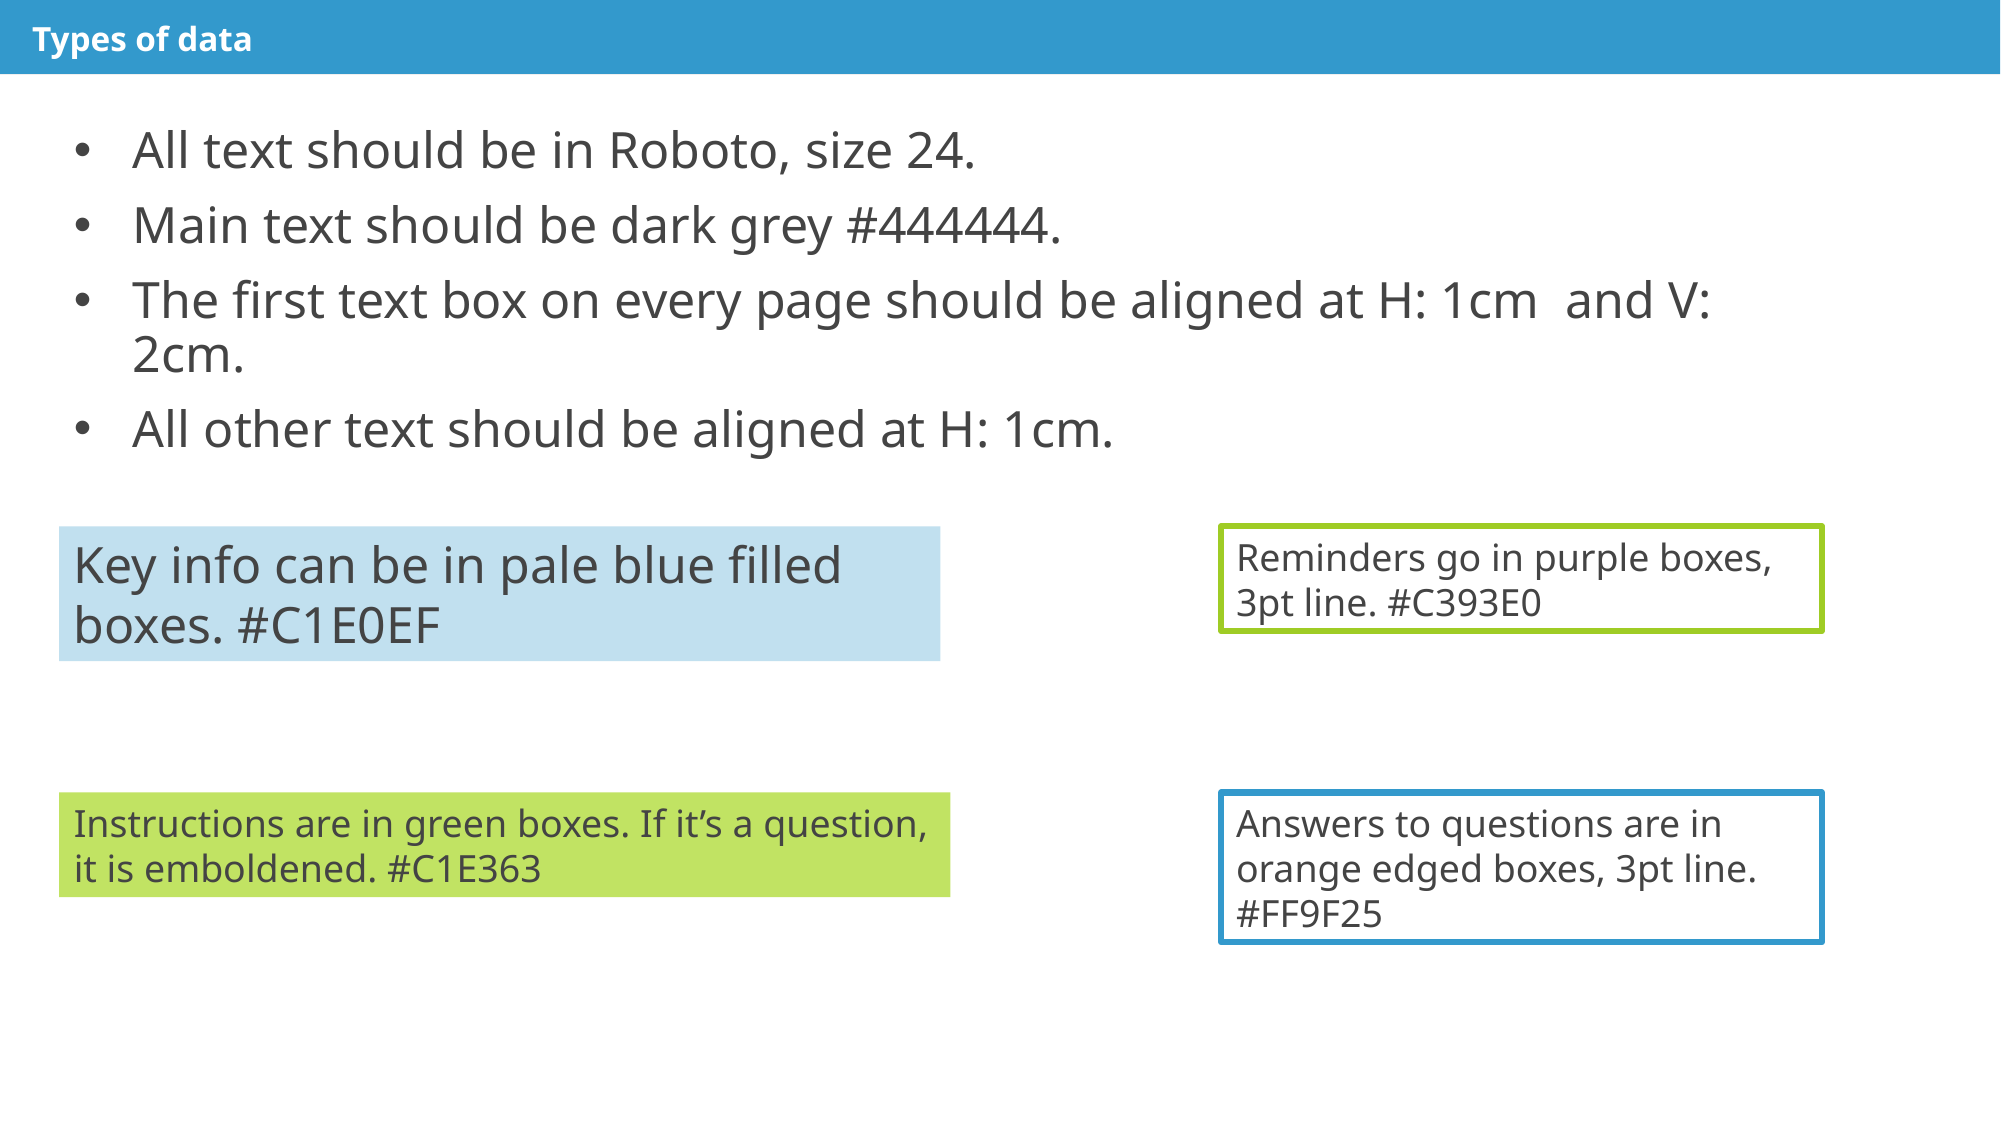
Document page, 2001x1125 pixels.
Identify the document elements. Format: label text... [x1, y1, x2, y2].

text_box Reminders go in purple boxes, 3pt line. #C393E0 [1221, 526, 1822, 632]
text_box Key info can be in pale blue filled boxes. #C1E0EF [59, 526, 941, 662]
title Types of data [17, 13, 1743, 68]
text_box Answers to questions are in orange edged boxes, 3pt line. #FF9F25 [1221, 792, 1822, 943]
picture [0, 0, 2001, 1125]
text_box All text should be in Roboto, size 24. Main text should be dark grey #444444. The first text box on every page should be aligned at H: 1cm and V: 2cm. All other text should be aligned at H: 1cm. [59, 118, 1850, 455]
text_box Instructions are in green boxes. If it’s a question, it is emboldened. #C1E363 [59, 792, 951, 898]
